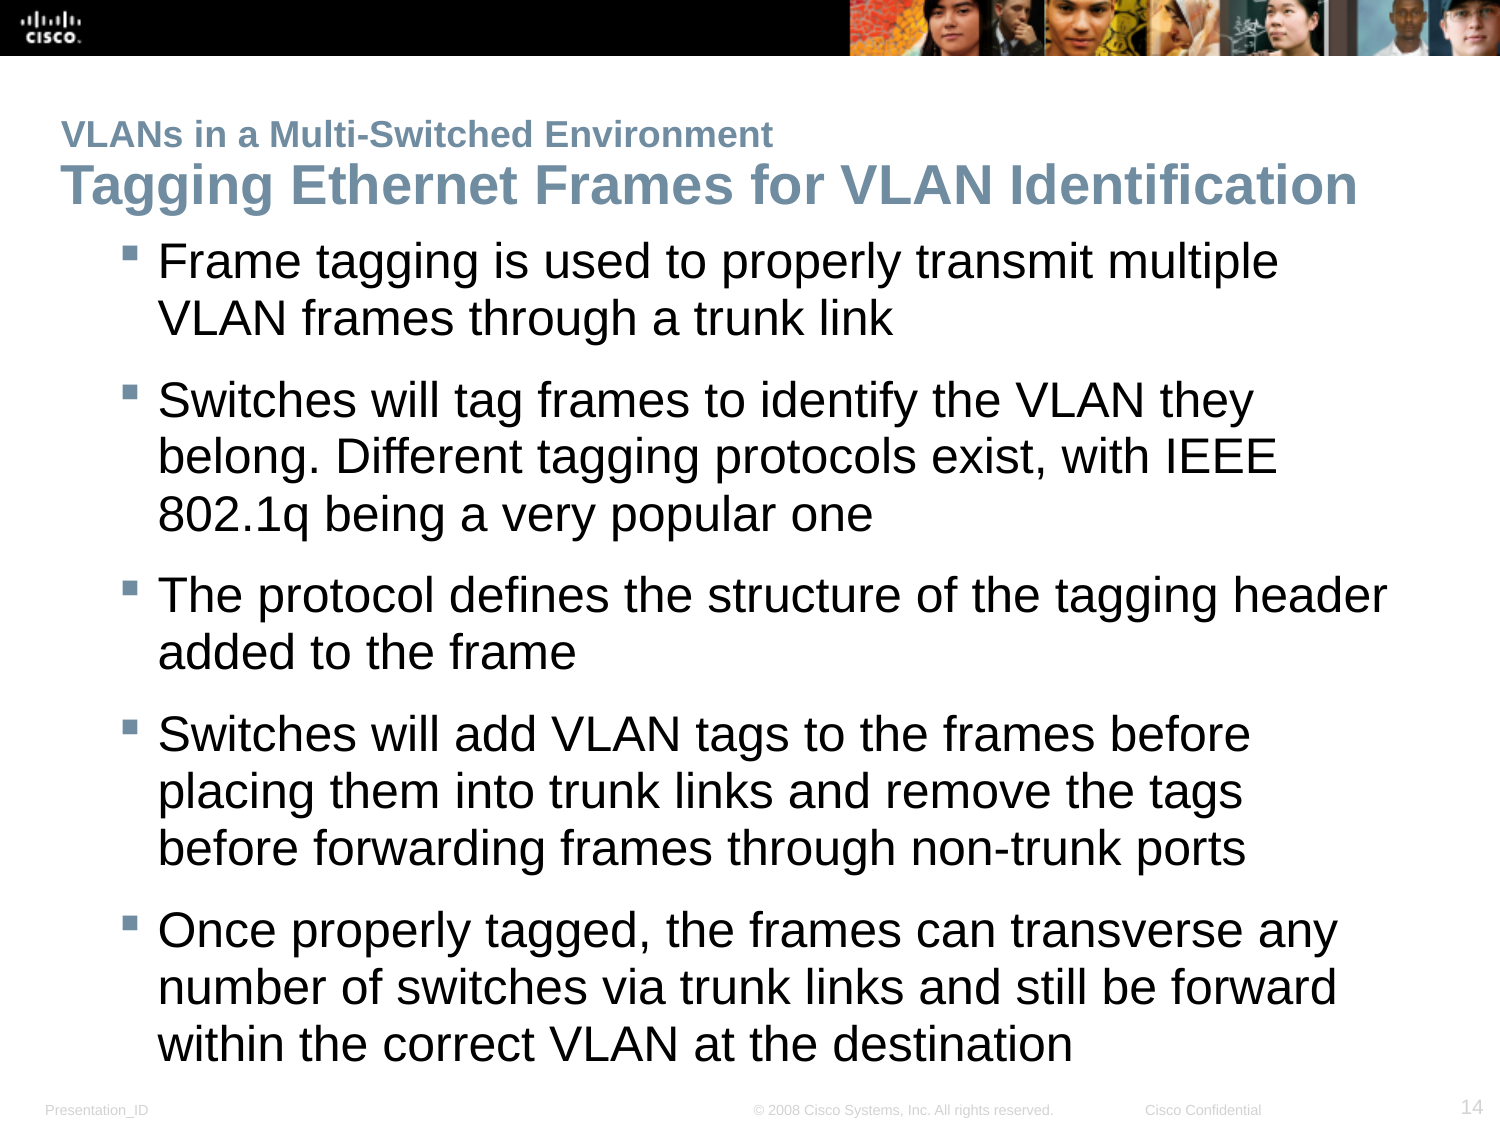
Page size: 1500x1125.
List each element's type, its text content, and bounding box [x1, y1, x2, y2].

list Frame tagging is used to properly transmit multiple VLAN frames through a trunk link Switches will tag frames to identify the VLAN they belong. Different tagging protocols exist, with IEEE 802.1q being a very popular one The protocol defines the structure of the tagging header added to the frame Switches will add VLAN tags to the frames before placing them into trunk links and remove the tags before forwarding frames through non-trunk ports Once properly tagged, the frames can transverse any number of switches via trunk links and still be forward within the correct VLAN at the destination [104, 225, 1408, 1003]
picture [0, 0, 1500, 56]
title VLANs in a Multi-Switched Environment Tagging Ethernet Frames for VLAN Identification [47, 85, 1384, 224]
